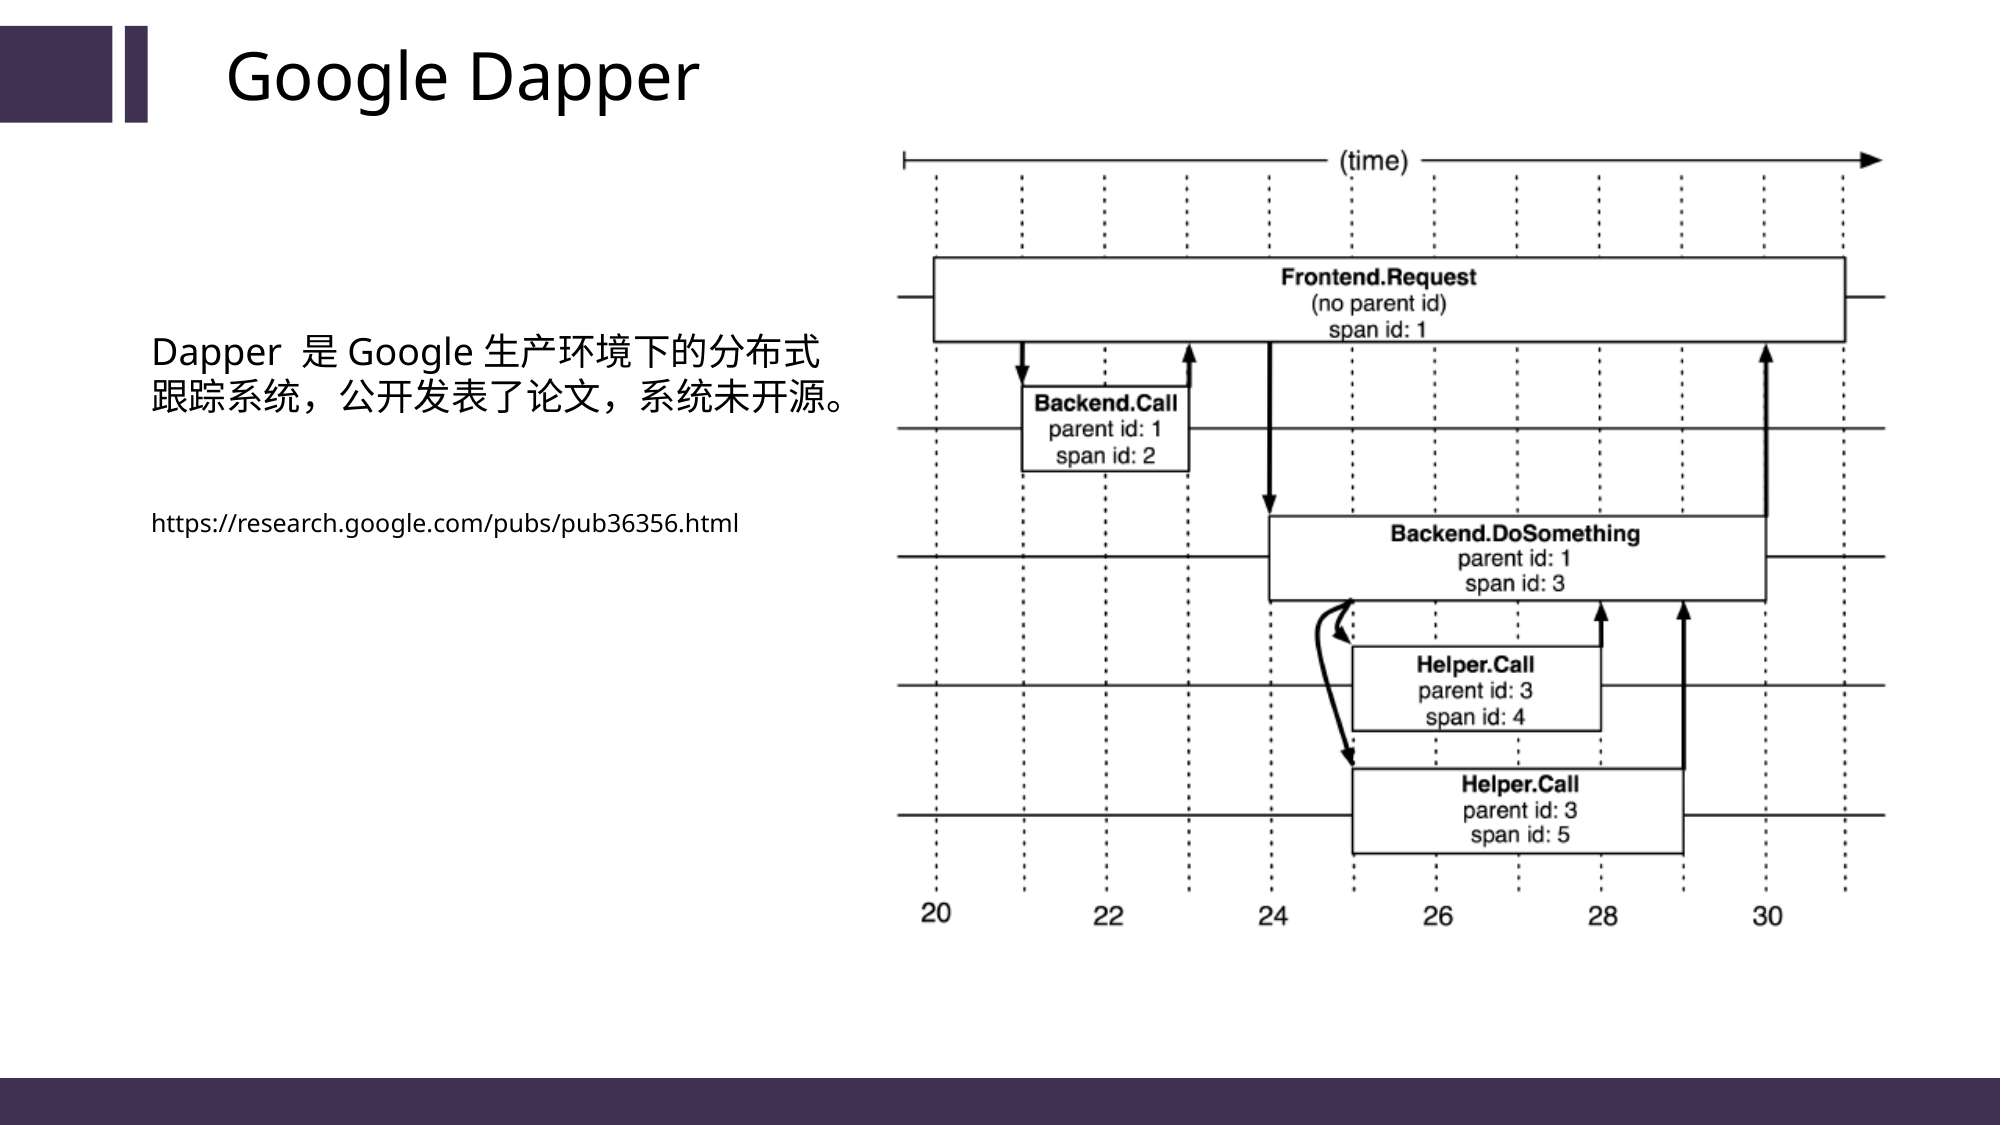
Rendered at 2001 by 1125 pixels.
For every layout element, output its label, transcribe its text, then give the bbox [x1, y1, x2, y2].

text_box [0, 1077, 2000, 1125]
text_box Dapper 是Google生产环境下的分布式跟踪系统，公开发表了论文，系统未开源。 https://research.google.com/pubs/pub36356.html [136, 320, 848, 591]
text_box Google Dapper [210, 26, 799, 122]
text_box [124, 25, 149, 124]
picture [858, 122, 1946, 936]
text_box [0, 25, 113, 124]
